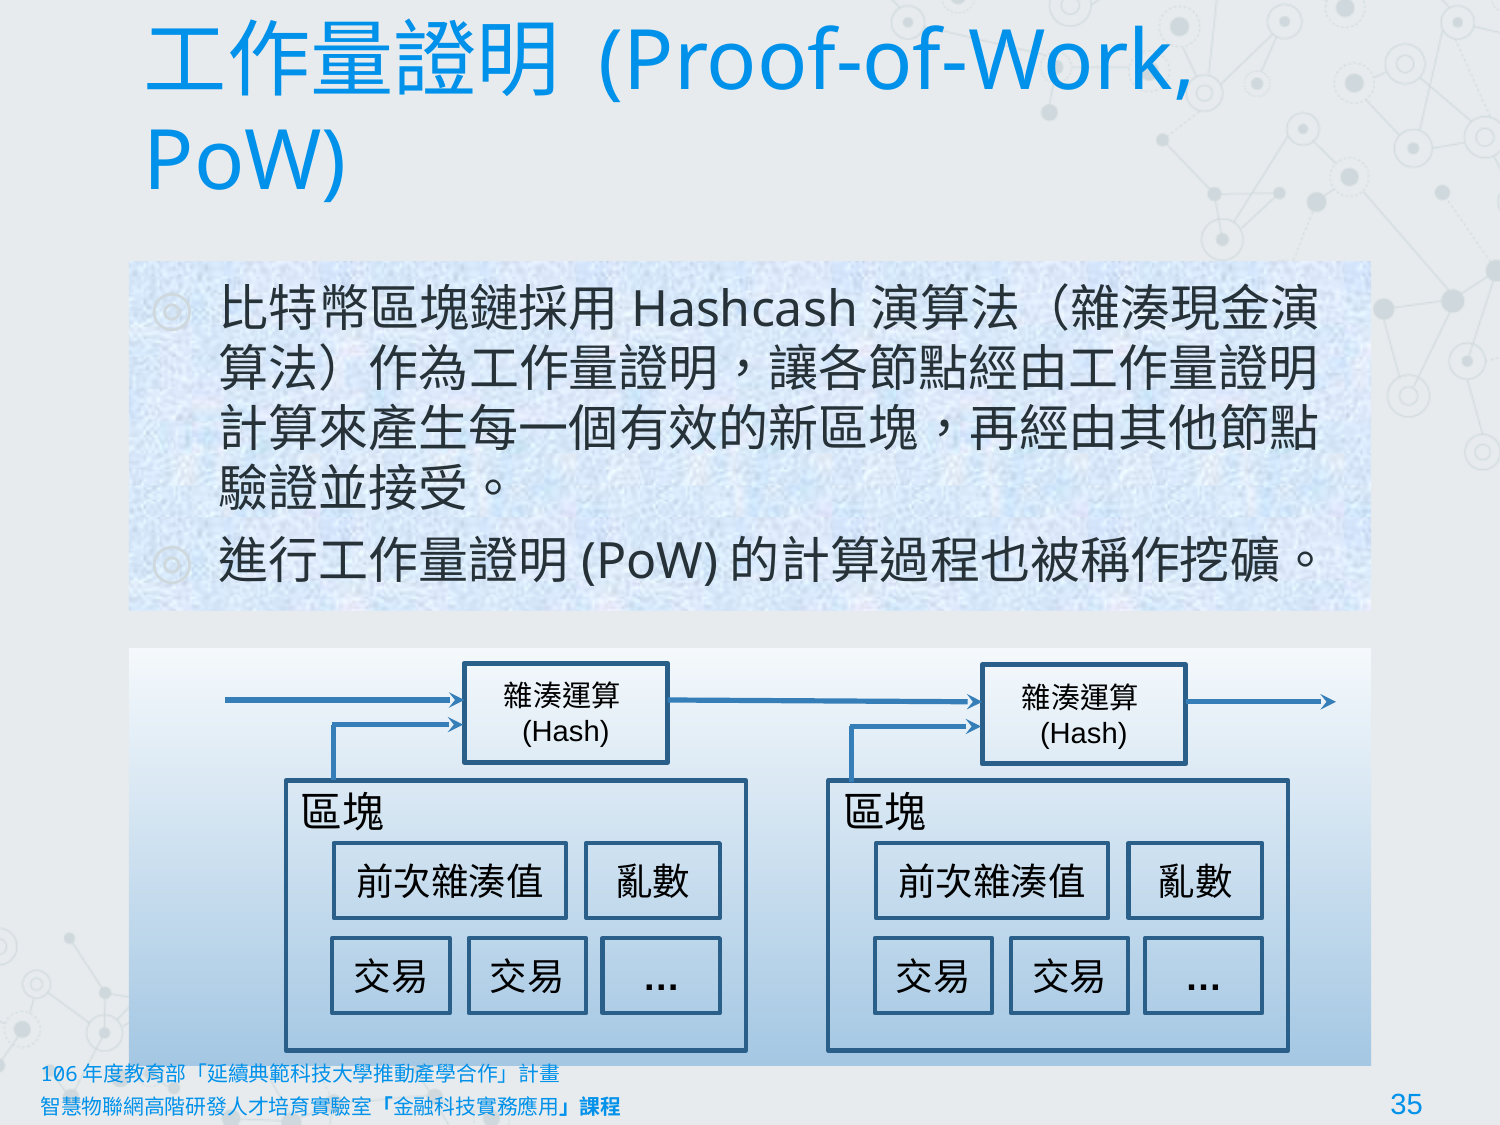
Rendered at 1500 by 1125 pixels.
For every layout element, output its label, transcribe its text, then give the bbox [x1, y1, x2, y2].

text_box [128, 648, 1372, 1066]
footer 106年度教育部「延續典範科技大學推動產學合作」計畫 智慧物聯網高階研發人才培育實驗室「金融科技實務應用」課程 35 [25, 1053, 1475, 1114]
title 工作量證明 (Proof-of-Work, PoW) [128, 67, 1432, 222]
list 比特幣區塊鏈採用Hashcash演算法（雜湊現金演算法）作為工作量證明，讓各節點經由工作量證明計算來產生每一個有效的新區塊，再經由其他節點驗證並接受。 進行工作量證明(PoW)的計算過程也被稱作挖礦。 [128, 261, 1372, 611]
